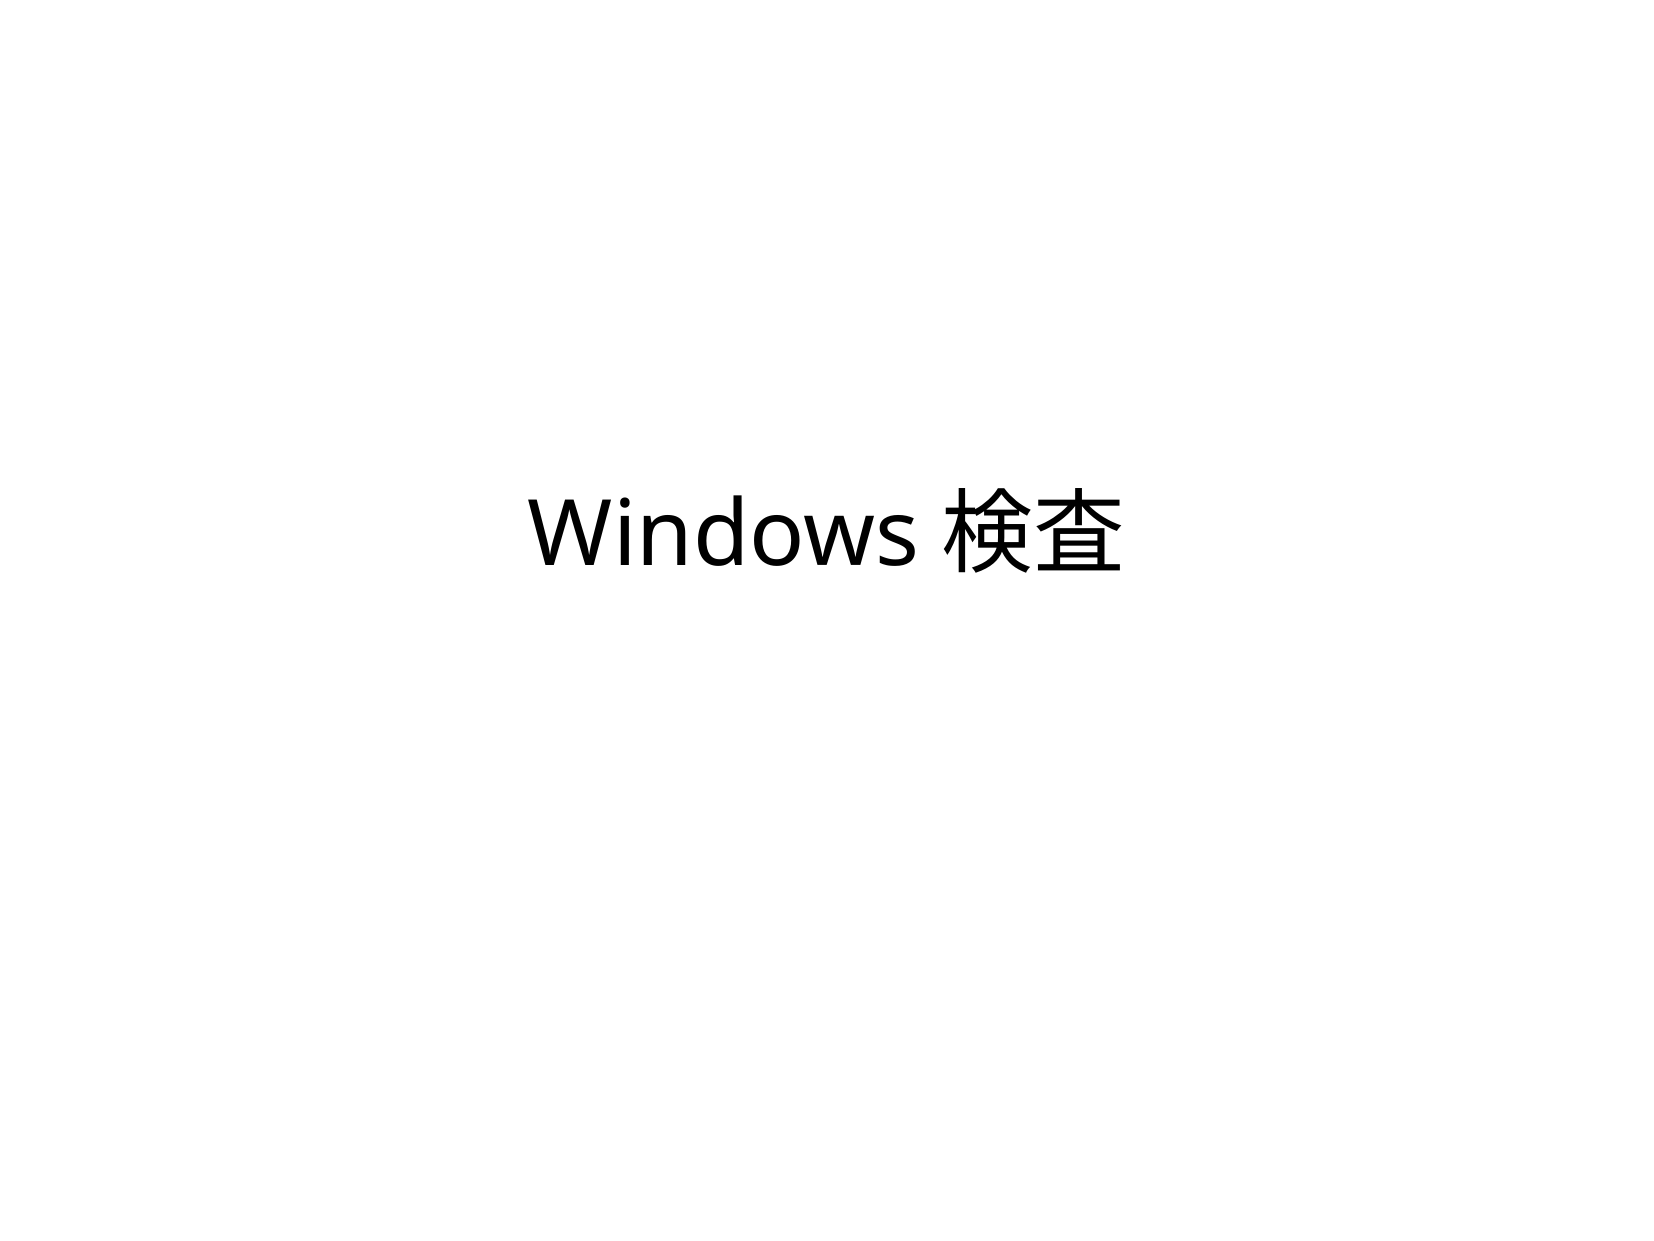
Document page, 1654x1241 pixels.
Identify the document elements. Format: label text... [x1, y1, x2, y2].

text_box Windows検査 [82, 49, 1571, 1009]
